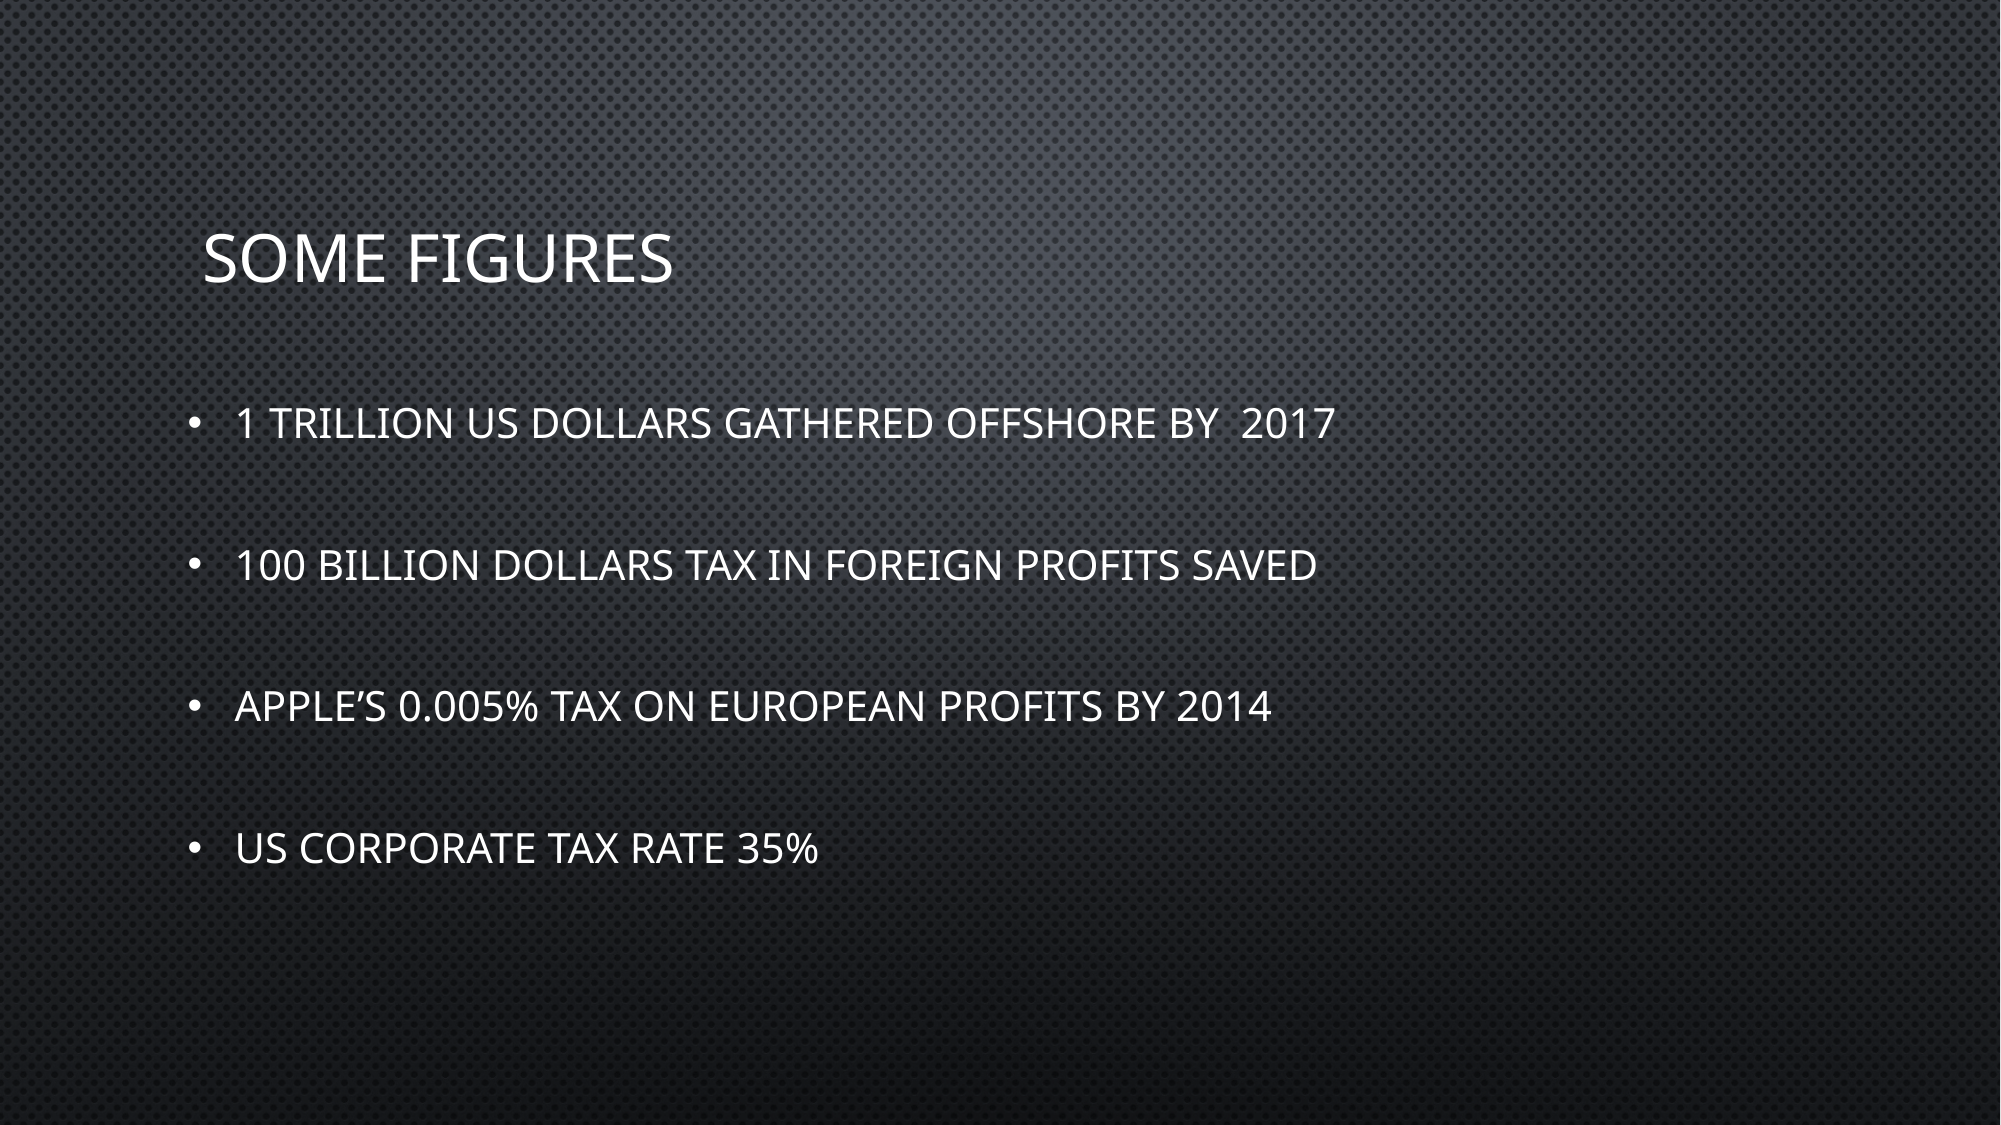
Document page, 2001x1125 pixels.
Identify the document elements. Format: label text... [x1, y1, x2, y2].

title Some Figures [187, 99, 1813, 413]
list 1 Trillion US Dollars gathered offshore by 2017 100 Billion dollars tax in Foreign profits saved Apple’s 0.005% tax on European profits by 2014 US Corporate tax rate 35% [172, 281, 1798, 988]
